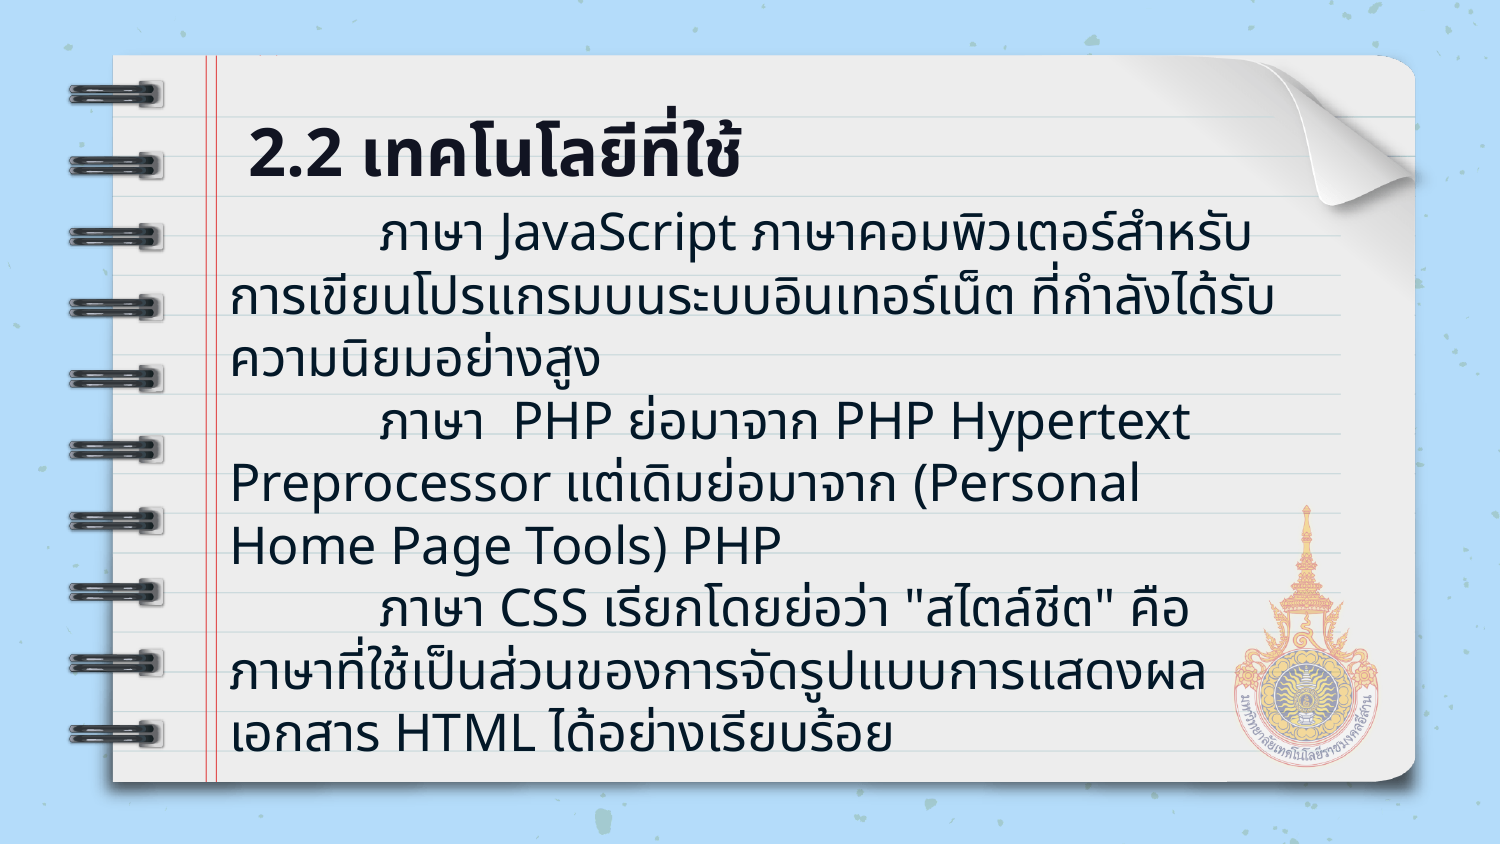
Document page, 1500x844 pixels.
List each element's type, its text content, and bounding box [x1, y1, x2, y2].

text_box 2.2 เทคโนโลยีที่ใช้ [233, 94, 891, 177]
picture [63, 22, 1437, 822]
text_box ภาษา JavaScript ภาษาคอมพิวเตอร์สำหรับการเขียนโปรแกรมบนระบบอินเทอร์เน็ต ที่กำลังได้รับความนิยมอย่างสูง ภาษา PHP ย่อมาจาก PHP Hypertext Preprocessor แต่เดิมย่อมาจาก (Personal Home Page Tools) PHP ภาษา CSS เรียกโดยย่อว่า "สไตล์ชีต" คือภาษาที่ใช้เป็นส่วนของการจัดรูปแบบการแสดงผลเอกสาร HTML ได้อย่างเรียบร้อย [214, 177, 1301, 585]
